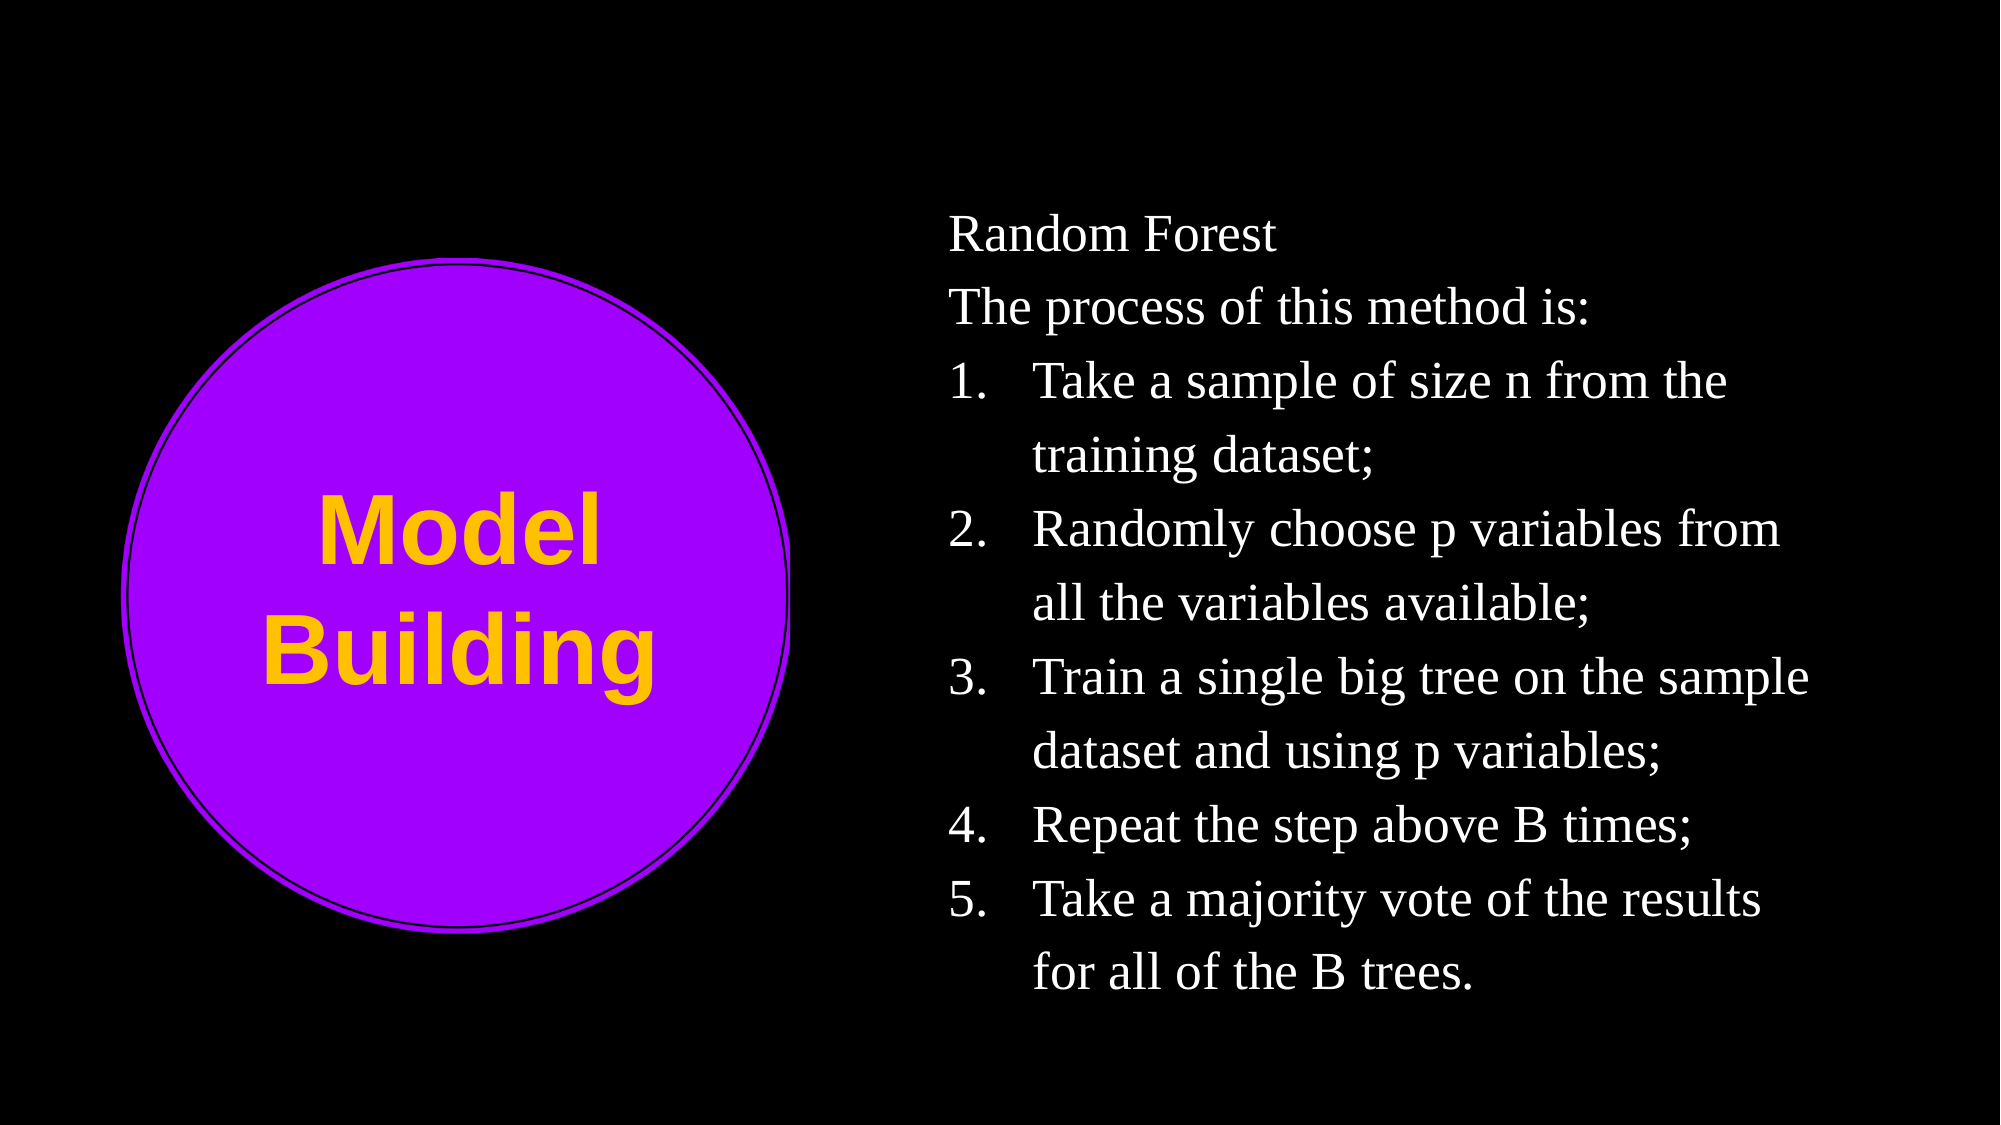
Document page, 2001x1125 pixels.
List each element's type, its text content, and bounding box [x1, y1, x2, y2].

picture [116, 258, 791, 934]
list Random Forest The process of this method is: Take a sample of size n from the training dataset; Randomly choose p variables from all the variables available; Train a single big tree on the sample dataset and using p variables; Repeat the step above B times; Take a majority vote of the results for all of the B trees. [934, 180, 1841, 1021]
